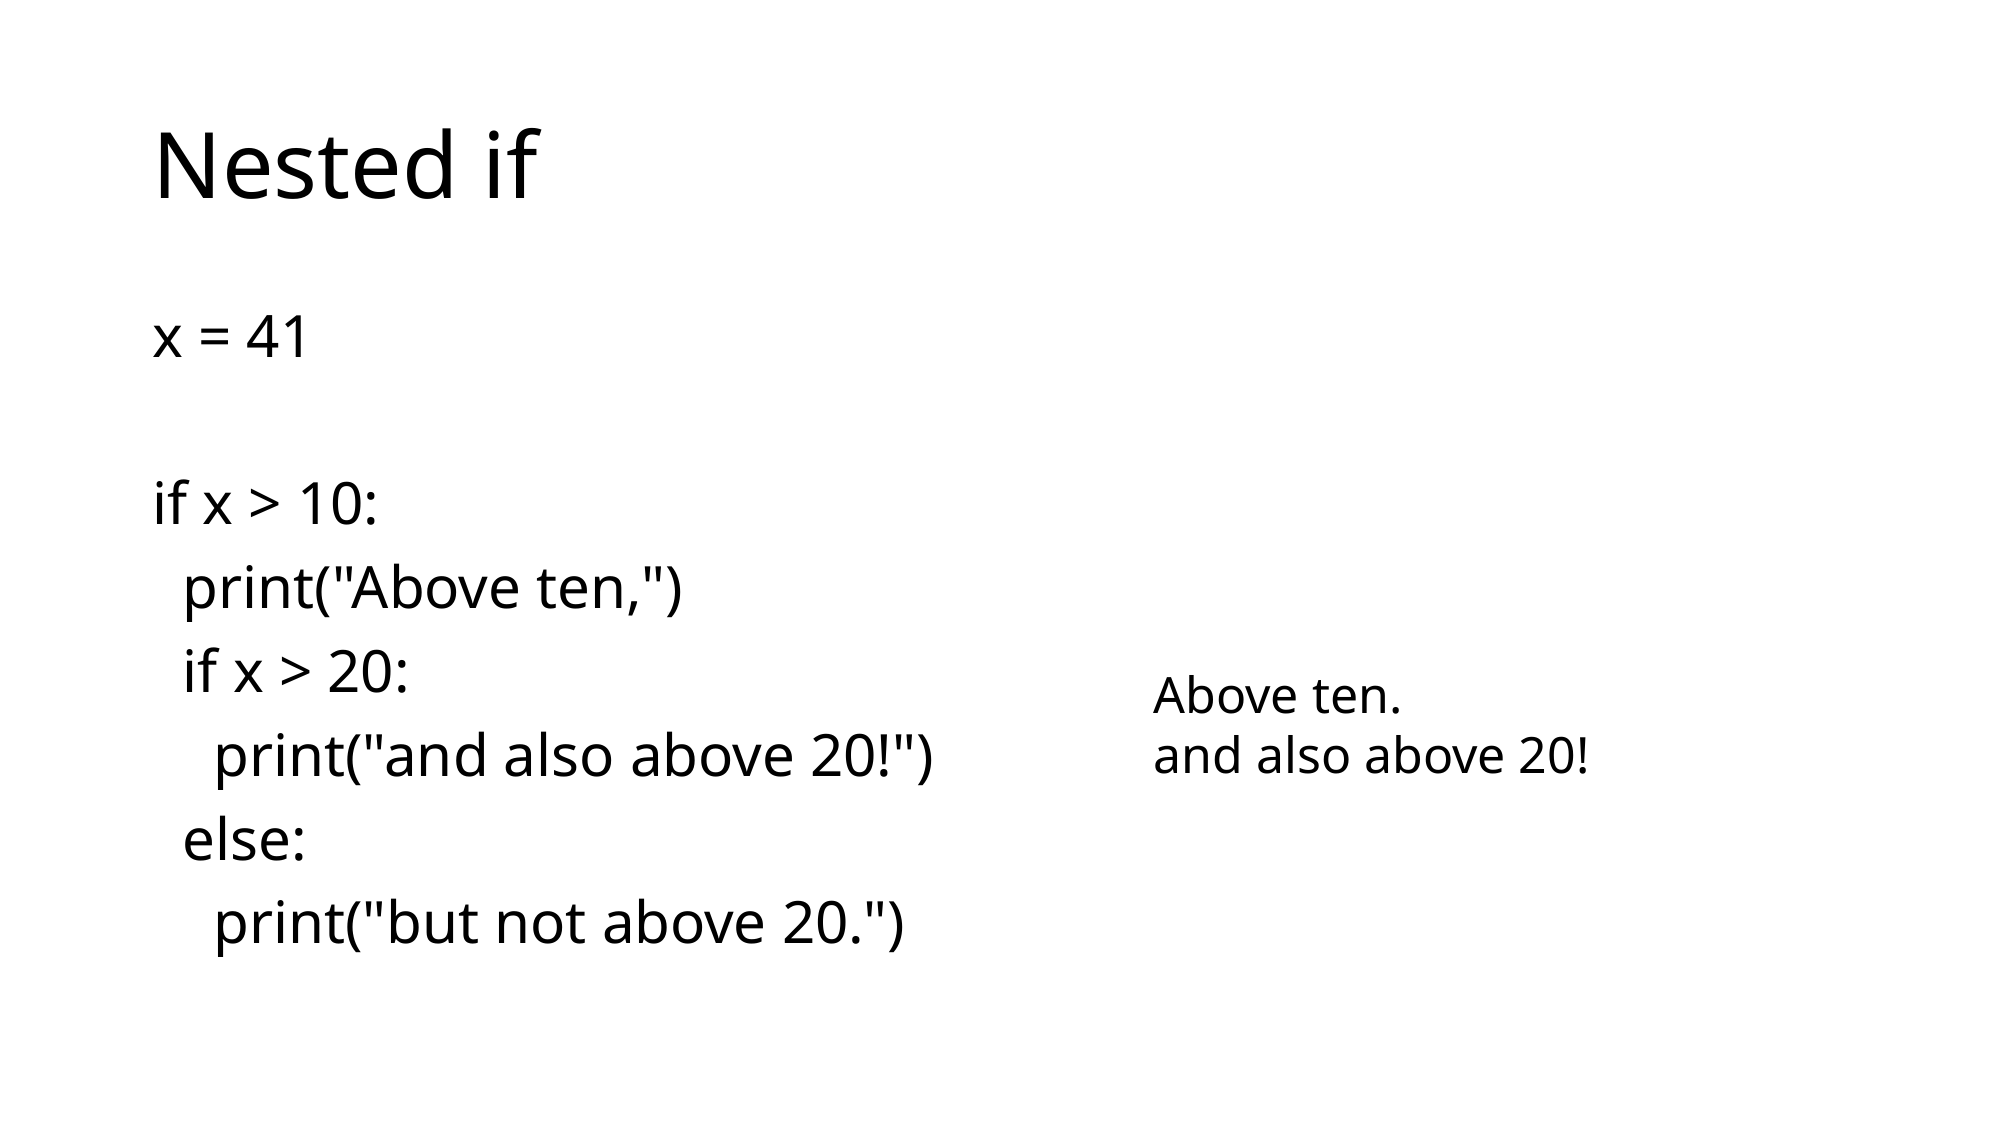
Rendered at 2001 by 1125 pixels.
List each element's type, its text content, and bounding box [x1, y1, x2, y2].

list x = 41 if x > 10: print("Above ten,") if x > 20: print("and also above 20!") else: print("but not above 20.") [137, 299, 1863, 1014]
title Nested if [137, 59, 1863, 278]
text_box Above ten. and also above 20! [1138, 656, 1834, 792]
